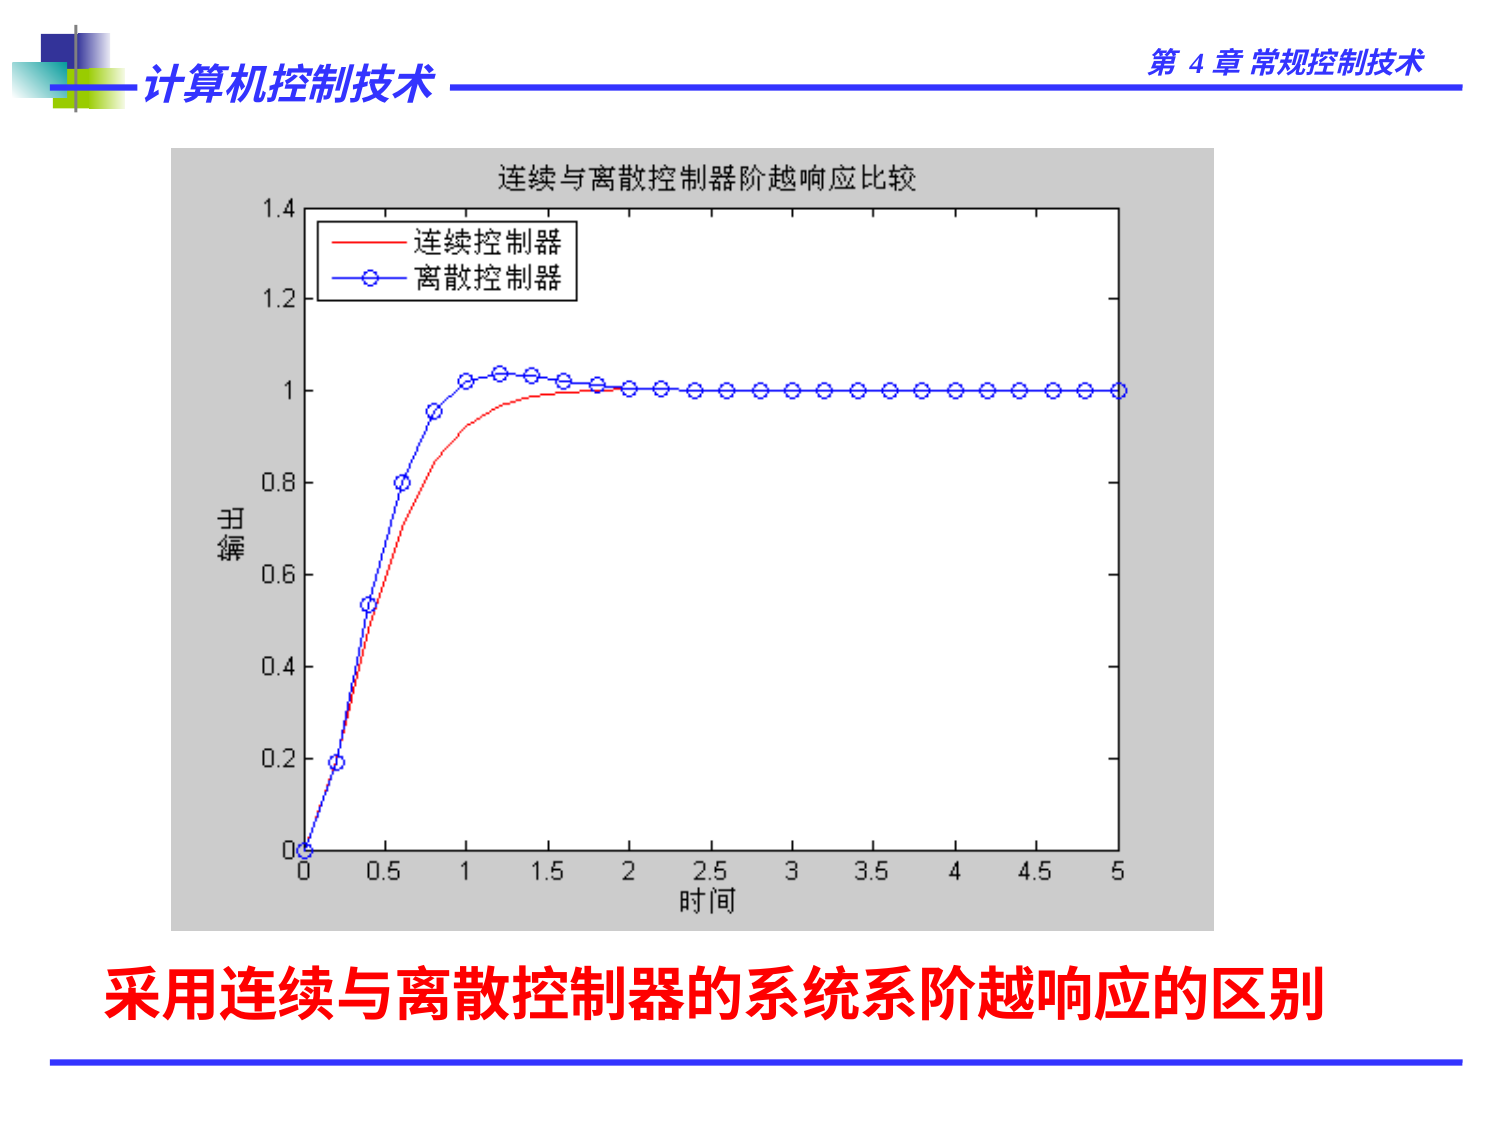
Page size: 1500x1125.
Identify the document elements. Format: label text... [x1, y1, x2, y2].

text_box [64, 54, 1140, 130]
picture [170, 148, 1214, 931]
text_box 采用连续与离散控制器的系统系阶越响应的区别 [88, 950, 1400, 1035]
